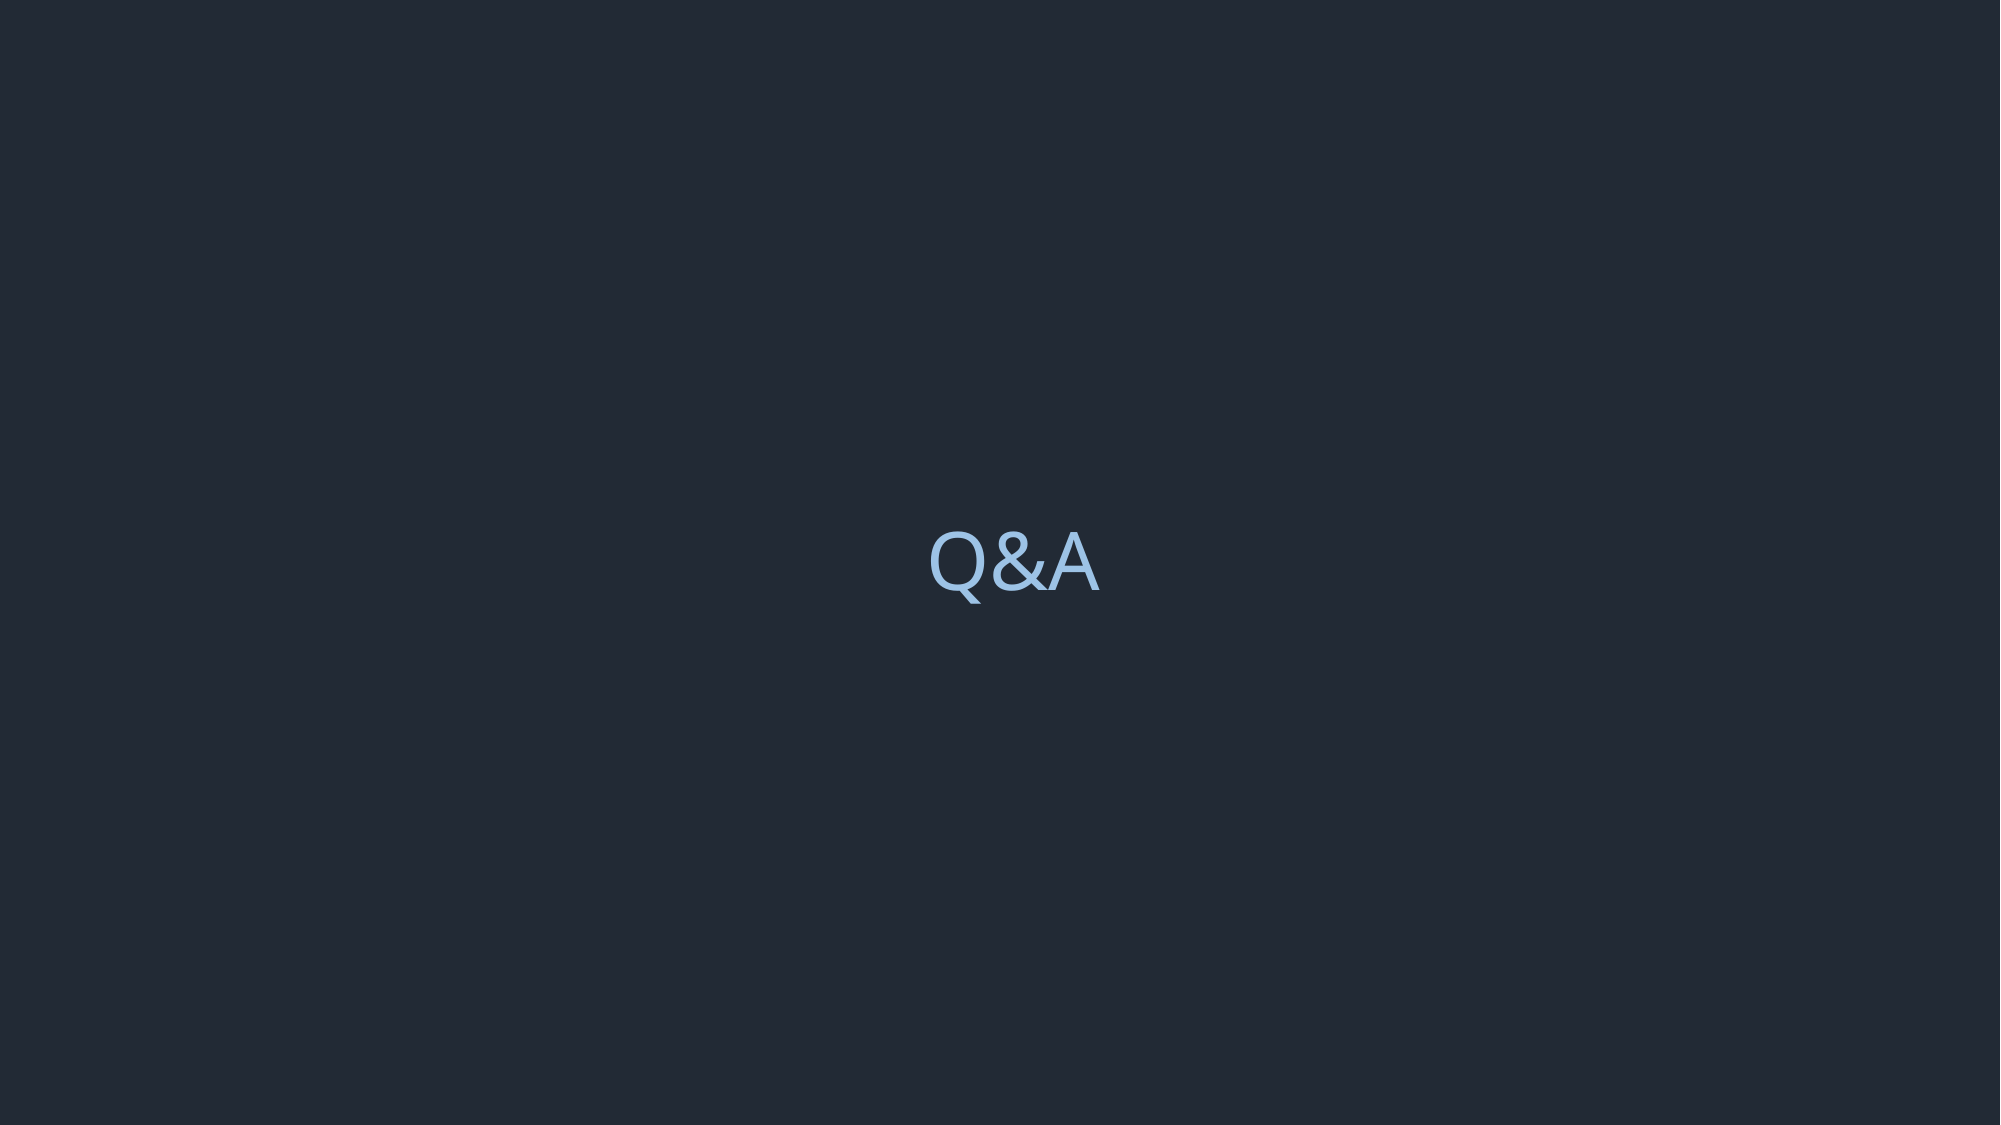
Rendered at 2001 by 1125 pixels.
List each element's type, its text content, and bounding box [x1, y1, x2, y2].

title Q&A [911, 512, 1128, 615]
